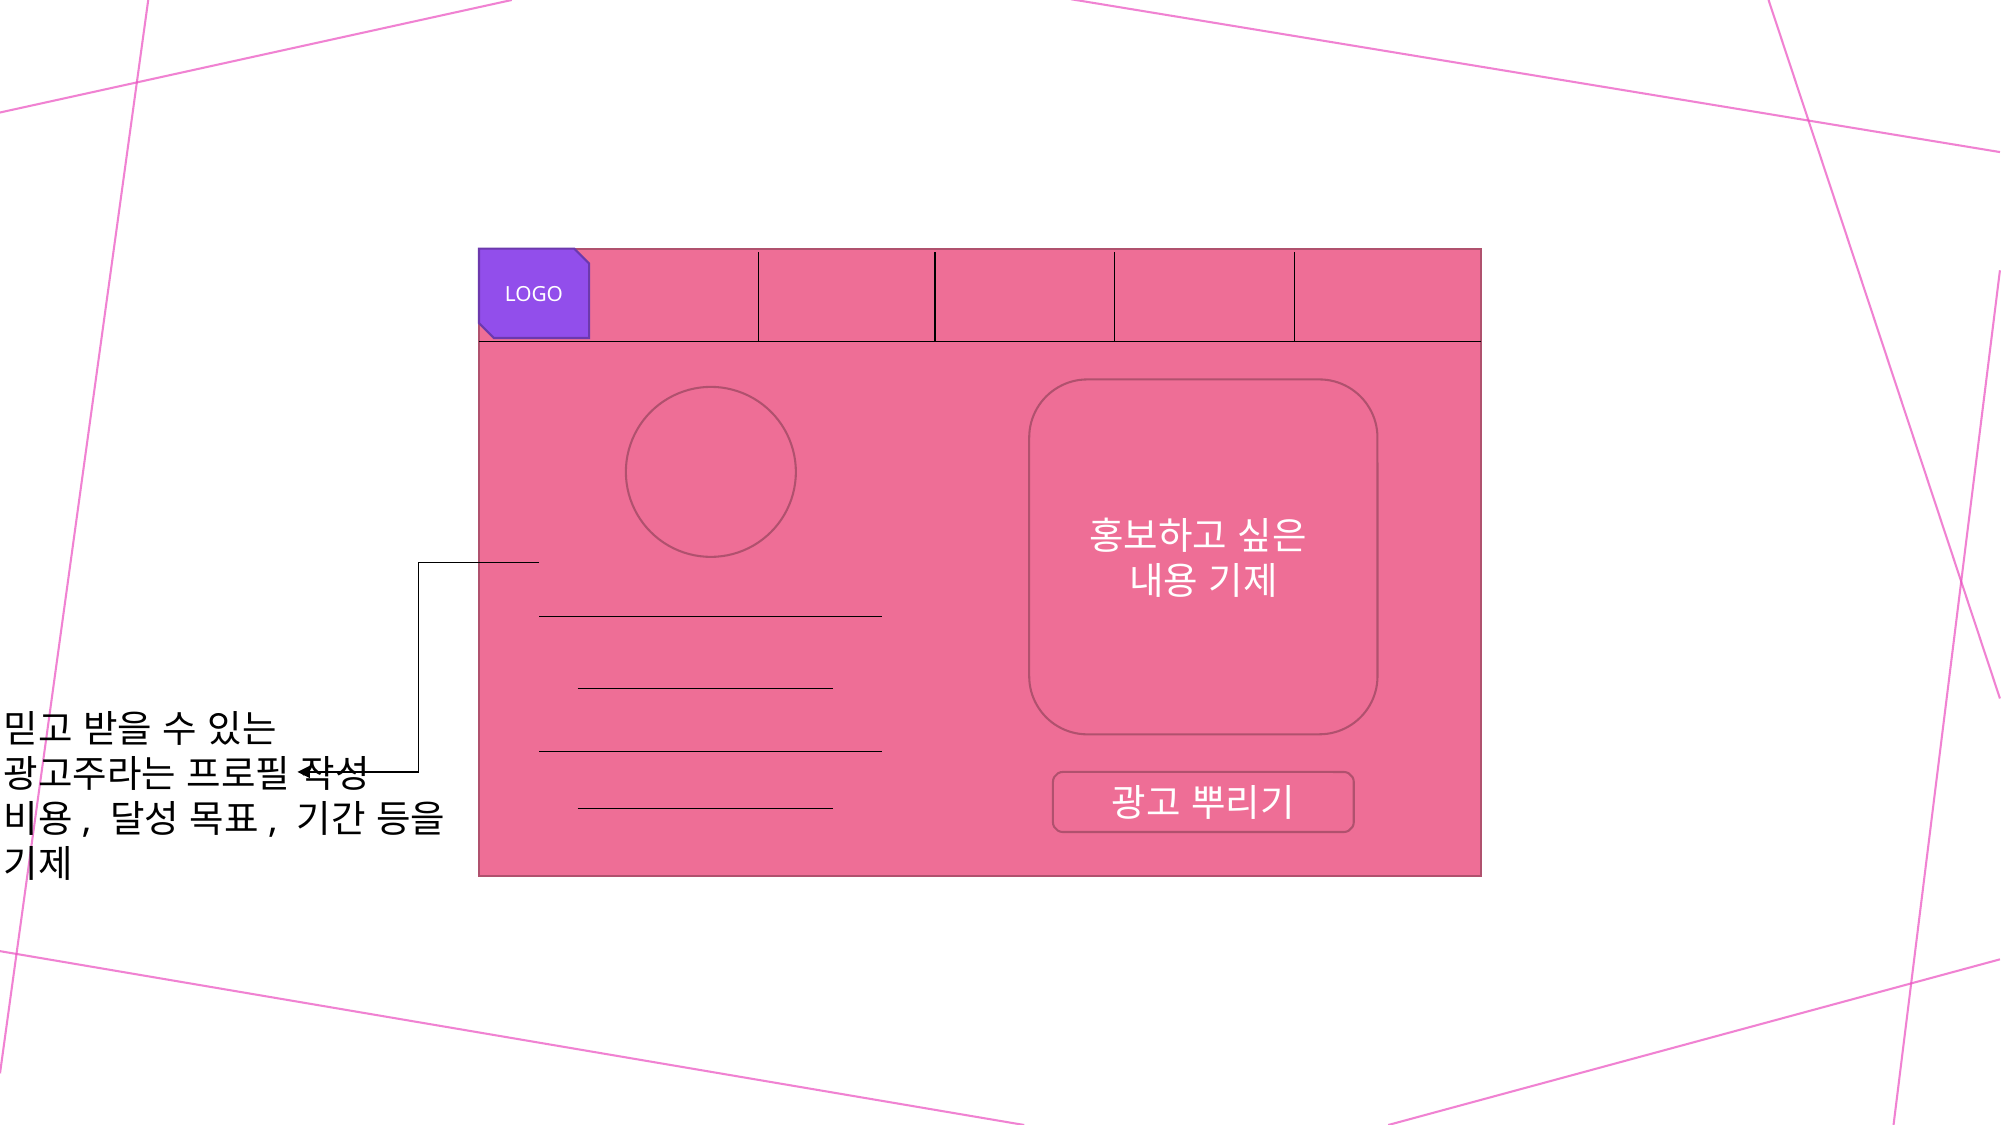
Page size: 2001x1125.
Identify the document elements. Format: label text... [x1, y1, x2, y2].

text_box LOGO [477, 247, 591, 340]
text_box 광고 뿌리기 [1051, 770, 1355, 834]
text_box [478, 248, 1482, 877]
text_box 홍보하고 싶은 내용 기제 [1028, 378, 1379, 736]
text_box 믿고 받을 수 있는 광고주라는 프로필 작성 비용, 달성 목표, 기간 등을 기제 [0, 698, 468, 893]
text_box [297, 562, 540, 772]
text_box [624, 385, 797, 558]
